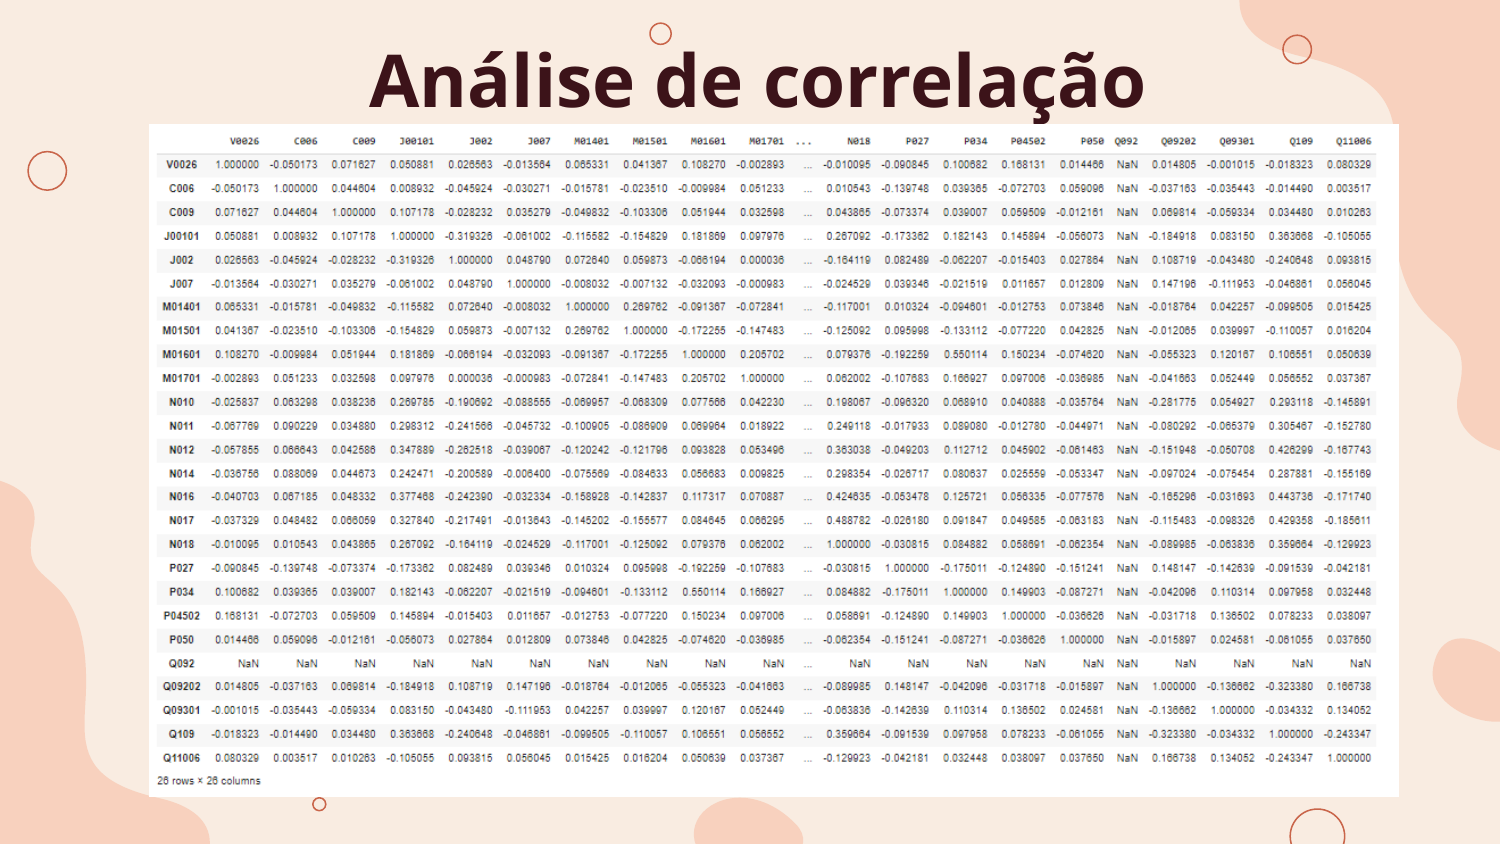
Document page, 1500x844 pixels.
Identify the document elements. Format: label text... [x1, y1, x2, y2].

title Análise de correlação [87, 19, 1429, 144]
picture [149, 123, 1399, 797]
